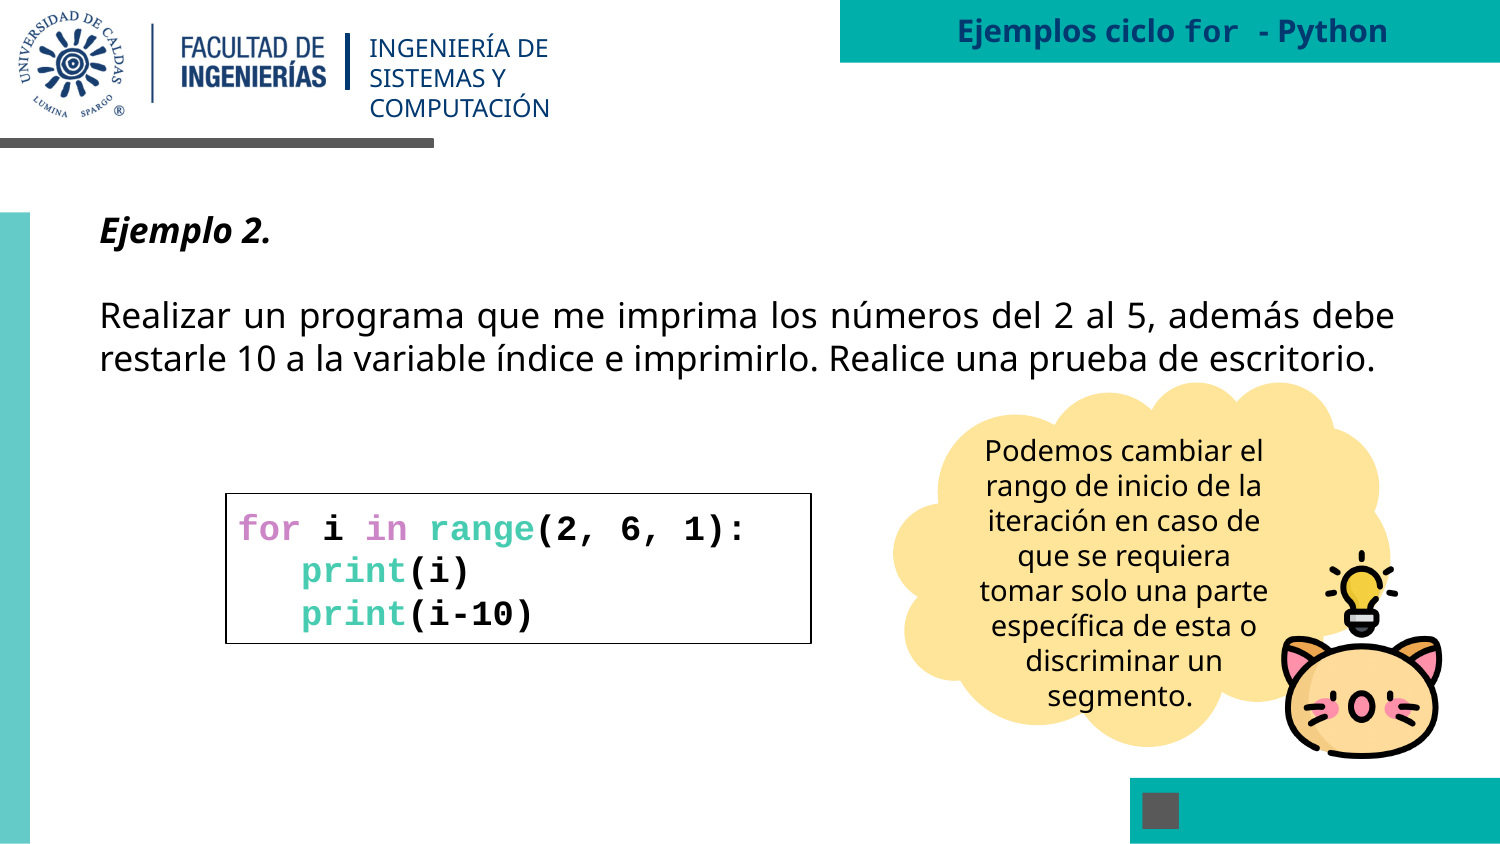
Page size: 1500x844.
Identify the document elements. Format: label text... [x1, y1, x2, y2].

text_box [1142, 792, 1179, 829]
text_box [0, 212, 30, 844]
picture [0, 0, 348, 130]
text_box Podemos cambiar el rango de inicio de la iteración en caso de que se requiera tomar solo una parte específica de esta o discriminar un segmento. [893, 382, 1390, 747]
text_box [1130, 777, 1500, 844]
text_box [0, 138, 433, 148]
text_box INGENIERÍA DE SISTEMAS Y COMPUTACIÓN [358, 21, 631, 134]
picture [1258, 550, 1466, 760]
text_box Ejemplos ciclo for - Python [847, 0, 1499, 60]
text_box [840, 0, 1500, 63]
text_box Ejemplo 2. Realizar un programa que me imprima los números del 2 al 5, además debe restarle 10 a la variable índice e imprimirlo. Realice una prueba de escritorio. [88, 196, 1408, 390]
text_box for i in range(2, 6, 1): print(i) print(i-10) [226, 493, 812, 644]
